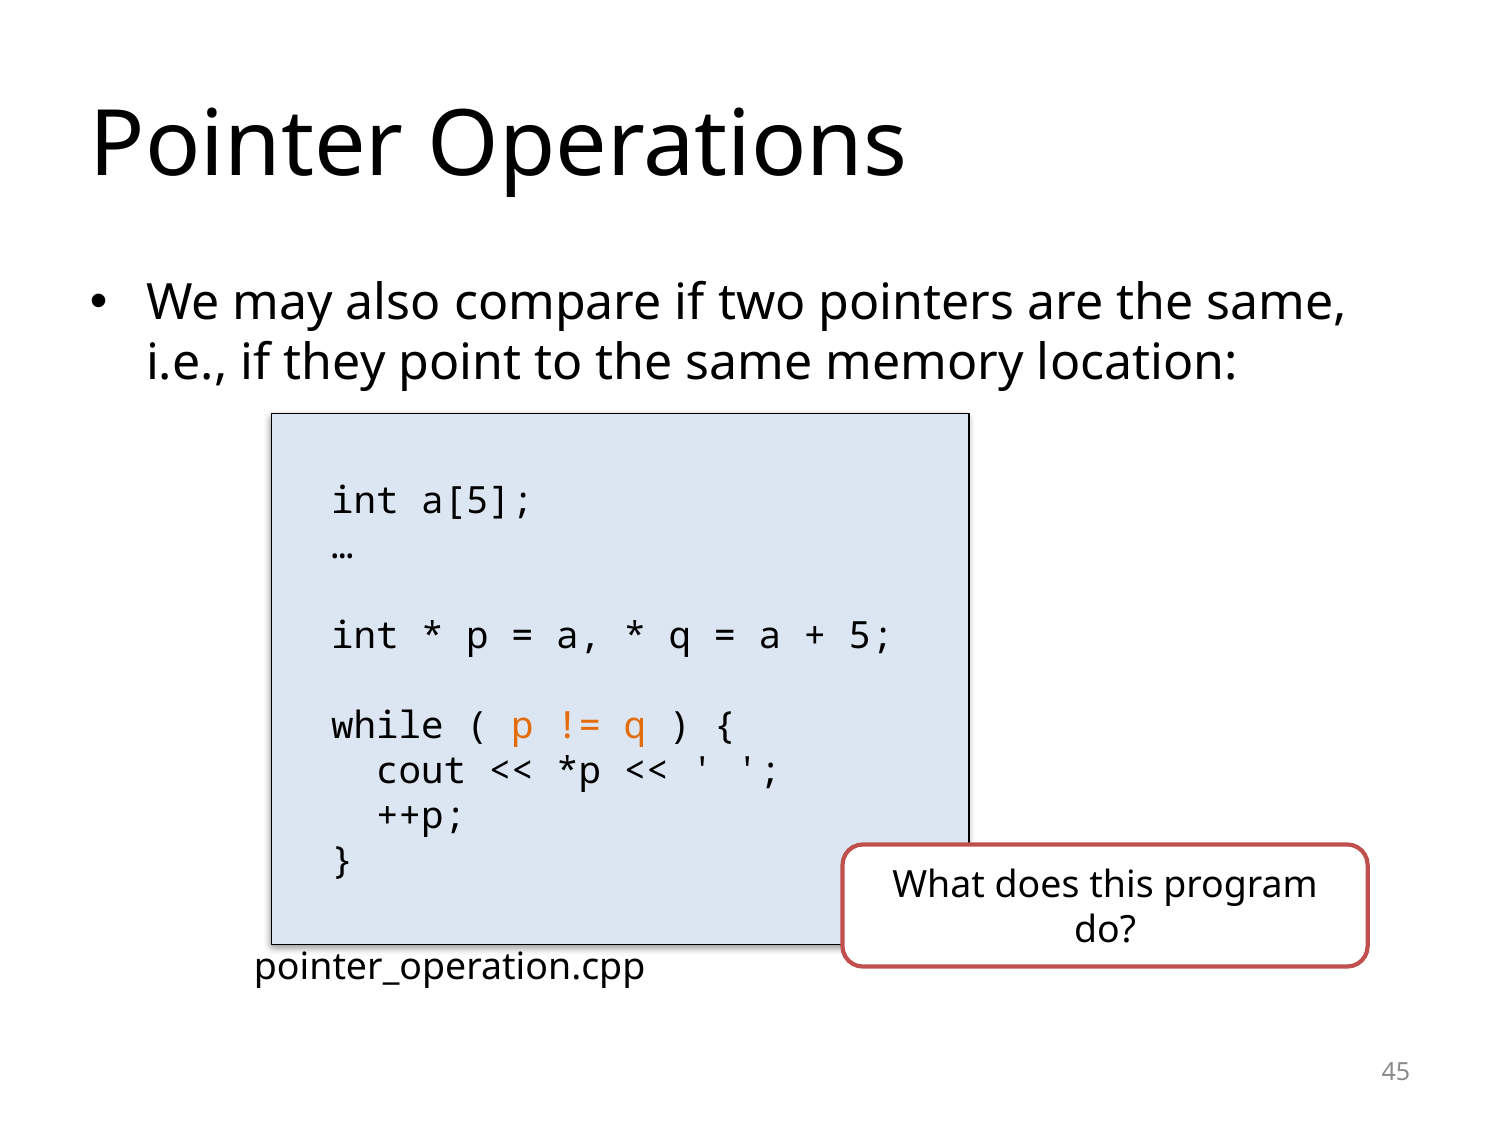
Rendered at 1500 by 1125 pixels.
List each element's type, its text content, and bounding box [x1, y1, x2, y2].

text_box pointer_operation.cpp [239, 934, 682, 995]
text_box <number> [1074, 1042, 1425, 1103]
text_box int a[5]; … int * p = a, * q = a + 5; while ( p != q ) { cout << *p << ' '; ++p; } [271, 413, 970, 945]
text_box Pointer Operations [74, 45, 1425, 233]
text_box What does this program do? [840, 842, 1370, 969]
text_box We may also compare if two pointers are the same, i.e., if they point to the same memory location: [74, 262, 1425, 1005]
